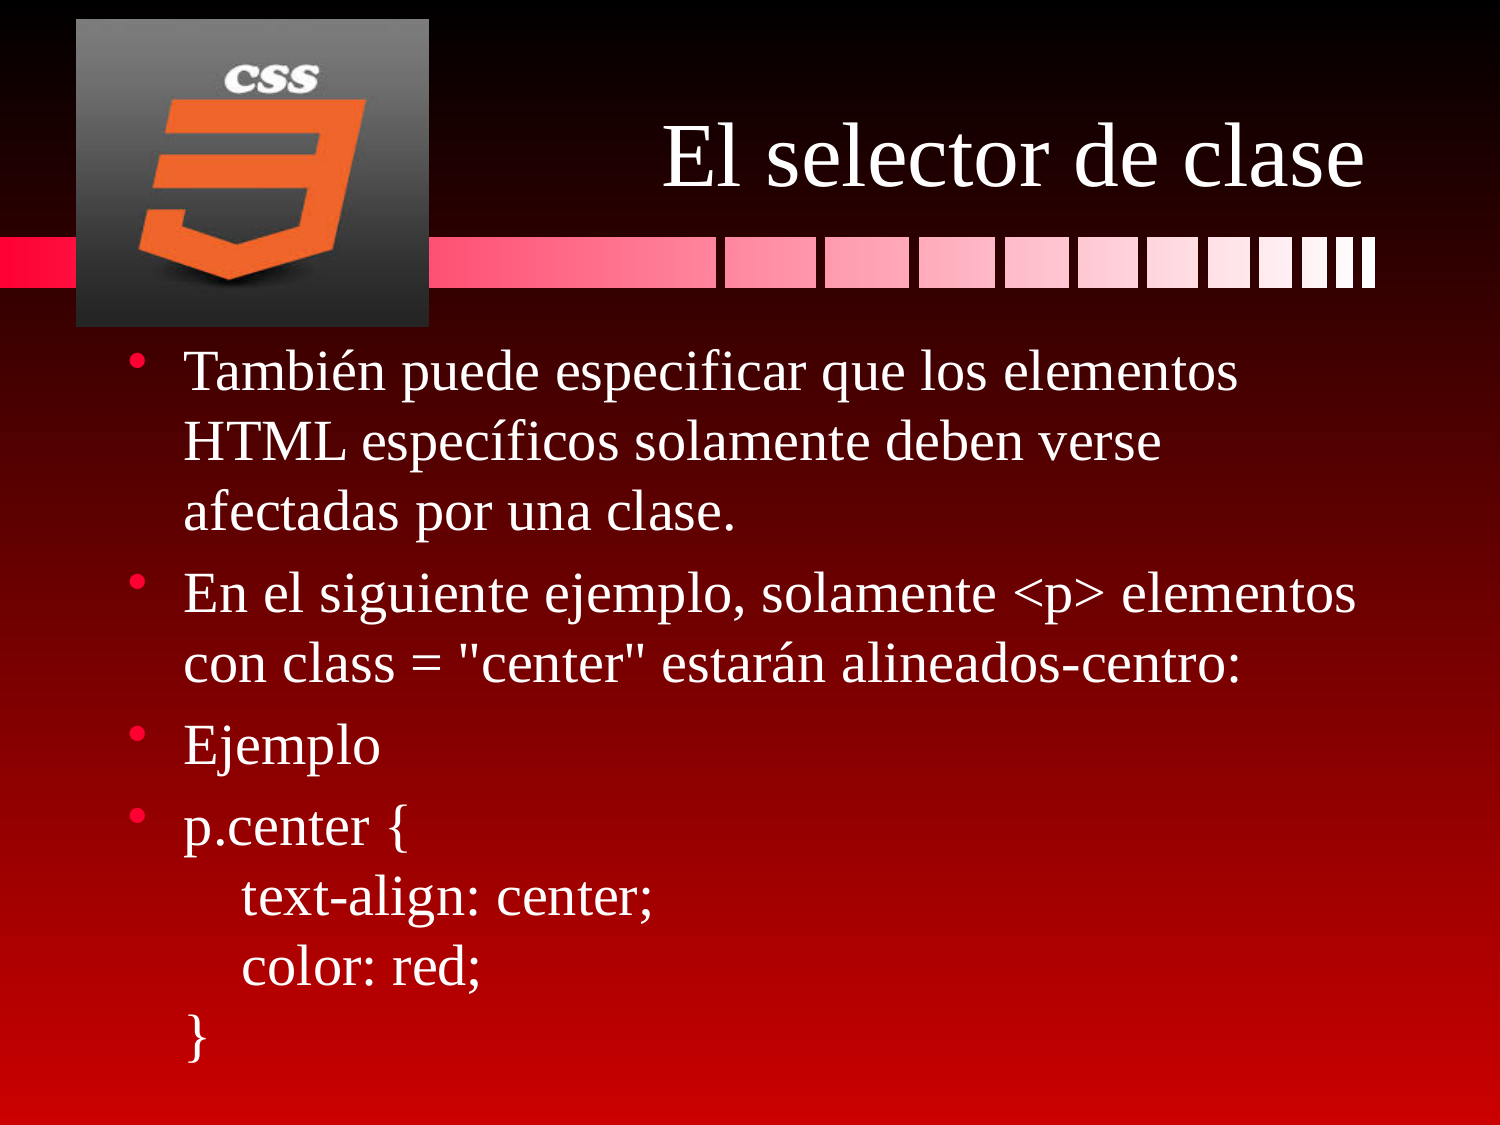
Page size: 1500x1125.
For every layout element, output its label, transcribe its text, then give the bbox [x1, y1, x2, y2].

picture [76, 18, 429, 327]
title El selector de clase [432, 28, 1383, 213]
list También puede especificar que los elementos HTML específicos solamente deben verse afectadas por una clase. En el siguiente ejemplo, solamente <p> elementos con class = "center" estarán alineados-centro: Ejemplo p.center { text-align: center; color: red; } [112, 324, 1388, 1000]
